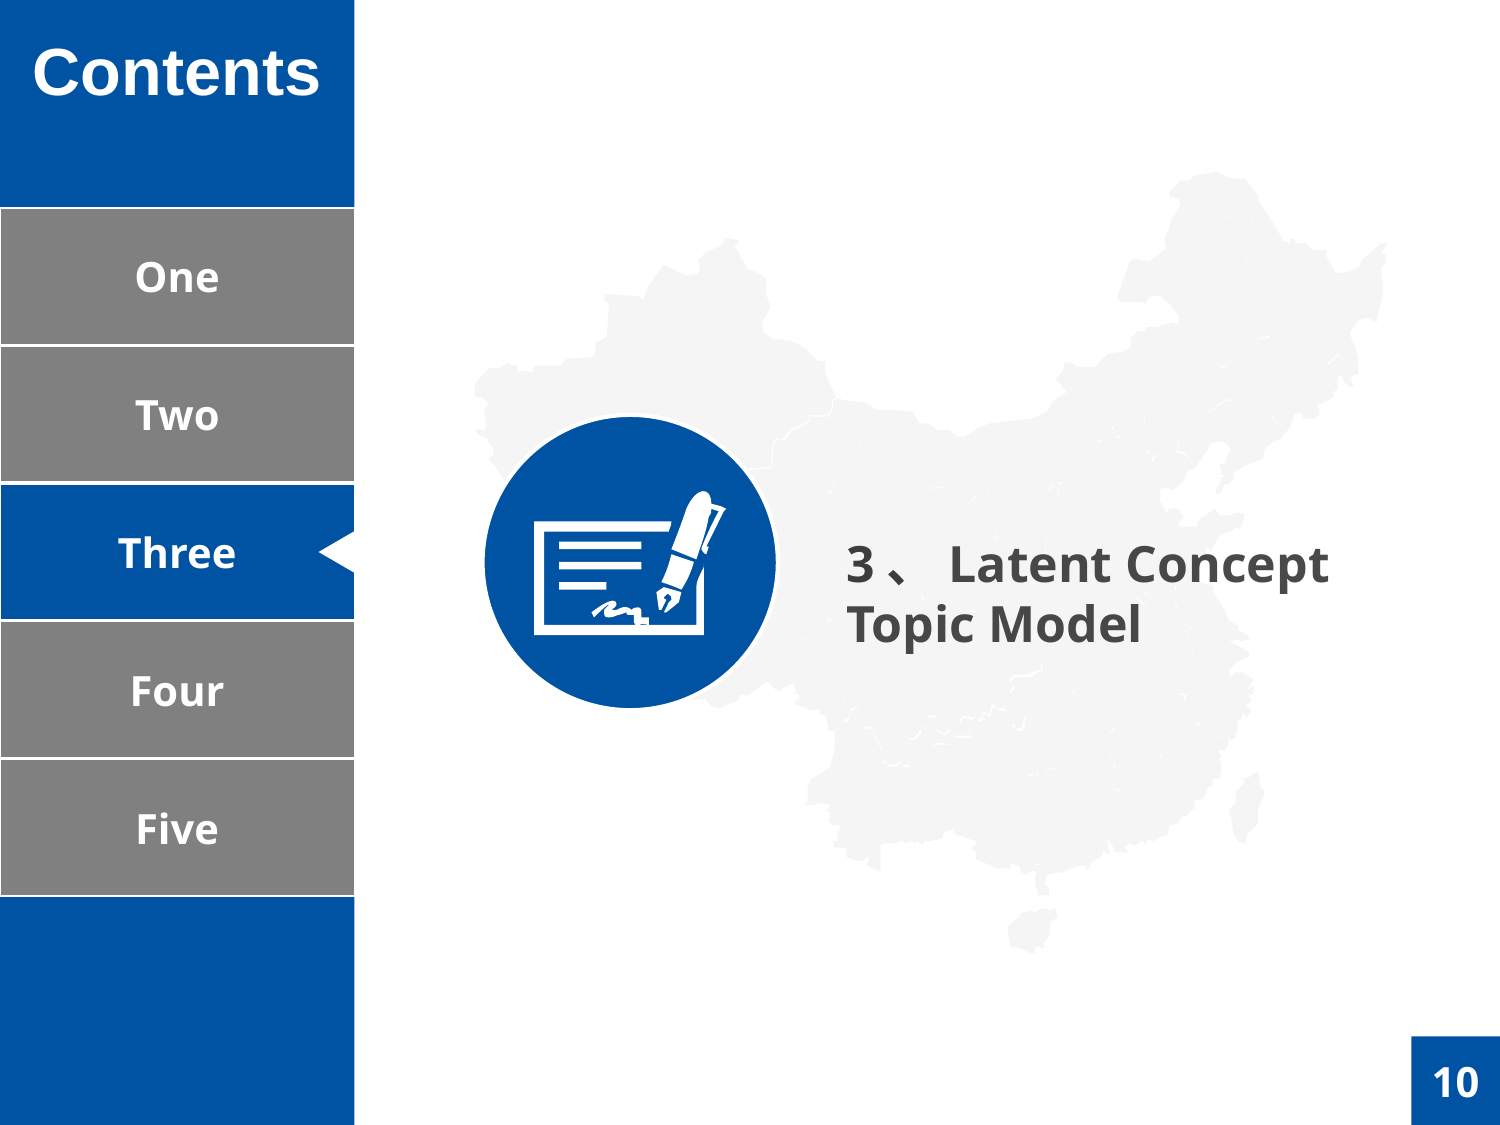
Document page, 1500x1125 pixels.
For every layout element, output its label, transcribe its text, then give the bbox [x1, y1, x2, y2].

text_box Four [0, 621, 355, 759]
text_box 10 [1411, 1036, 1500, 1125]
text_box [17, 21, 337, 204]
text_box Five [0, 759, 355, 896]
text_box [316, 529, 356, 575]
text_box One [0, 208, 355, 345]
text_box [0, 896, 355, 1125]
text_box Three [0, 483, 355, 620]
text_box [0, 0, 355, 208]
text_box Two [0, 345, 355, 483]
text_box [482, 414, 778, 711]
text_box 3、Latent Concept Topic Model [831, 524, 1357, 660]
